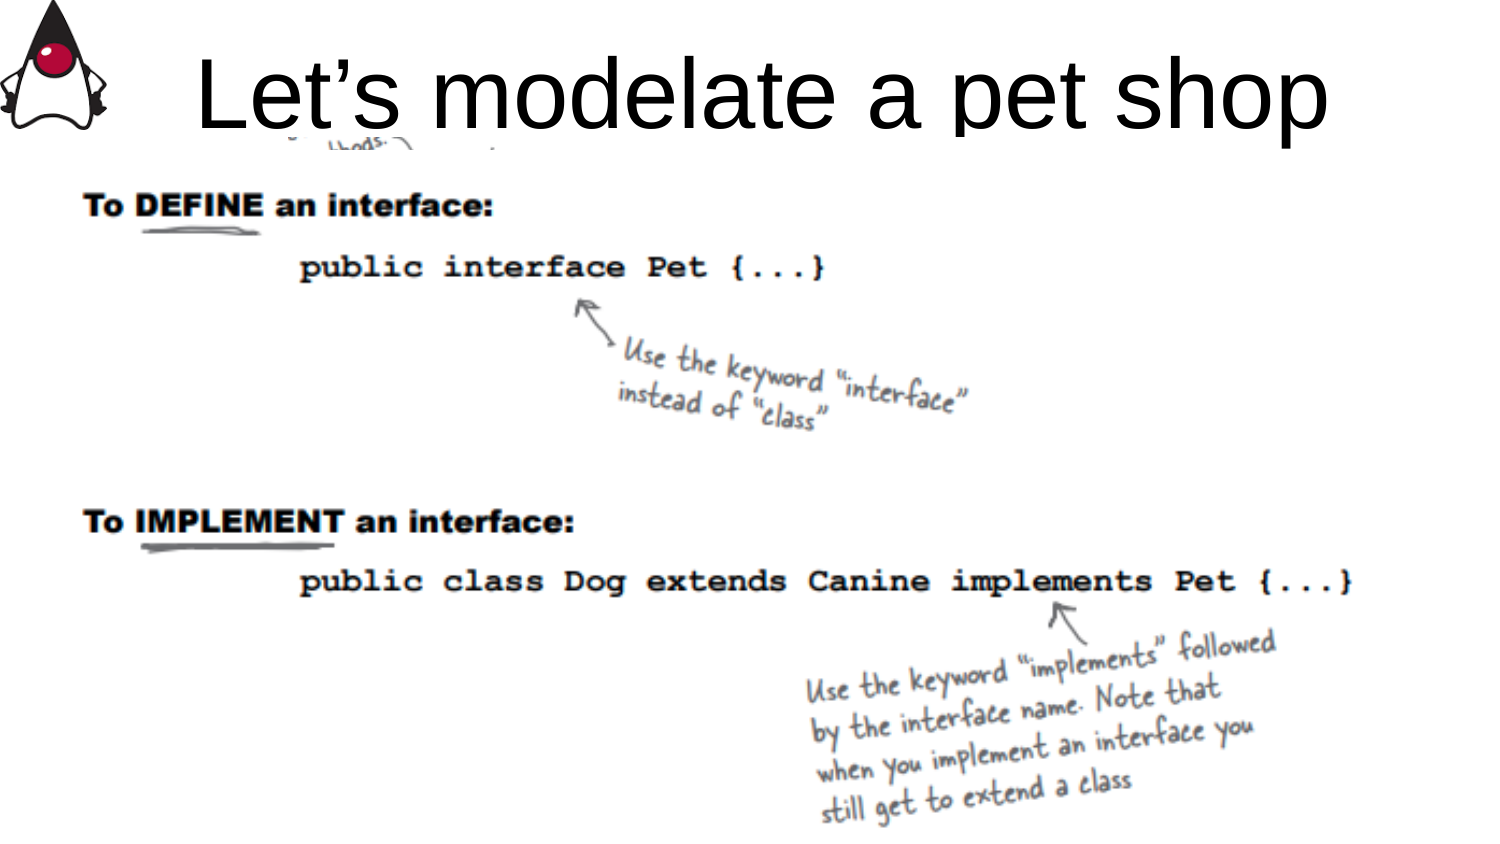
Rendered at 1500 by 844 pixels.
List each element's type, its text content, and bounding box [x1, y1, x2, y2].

picture [0, 0, 108, 131]
title Let’s modelate a pet shop [176, 12, 1350, 147]
picture [18, 137, 1482, 844]
